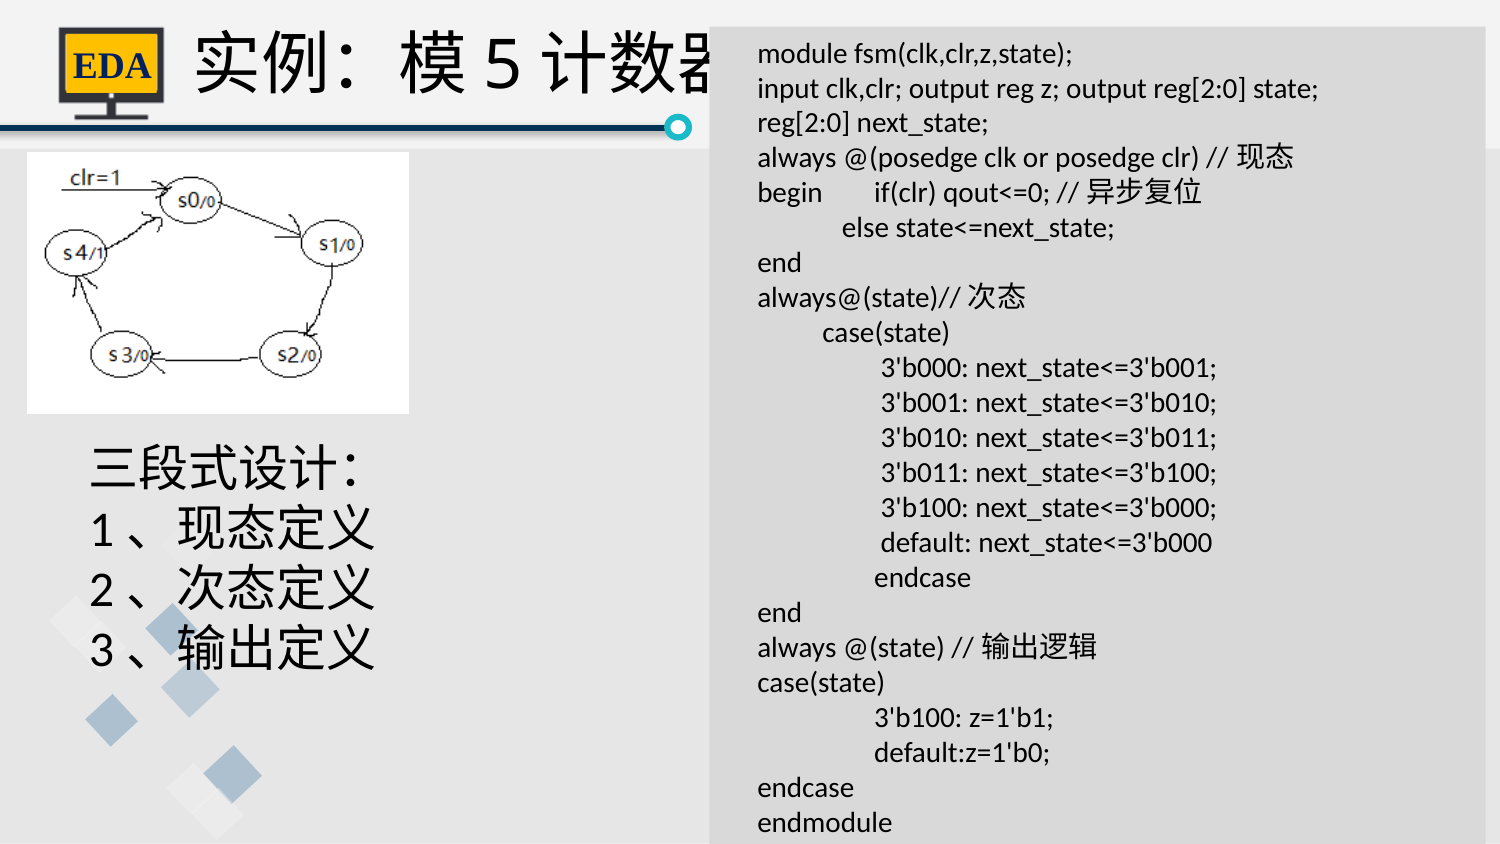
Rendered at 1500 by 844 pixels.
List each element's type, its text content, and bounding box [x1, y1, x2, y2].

picture [27, 152, 409, 414]
title 实例：模5计数器 [177, 21, 1242, 113]
text_box module fsm(clk,clr,z,state); input clk,clr; output reg z; output reg[2:0] state; reg[2:0] next_state; always @(posedge clk or posedge clr) //现态 begin if(clr) qout<=0; //异步复位 else state<=next_state; end always@(state)//次态 case(state) 3'b000: next_state<=3'b001; 3'b001: next_state<=3'b010; 3'b010: next_state<=3'b011; 3'b011: next_state<=3'b100; 3'b100: next_state<=3'b000; default: next_state<=3'b000 endcase end always @(state) //输出逻辑 case(state) 3'b100: z=1'b1; default:z=1'b0; endcase endmodule [709, 26, 1486, 844]
text_box 三段式设计： 1、现态定义 2、次态定义 3、输出定义 [74, 428, 404, 684]
